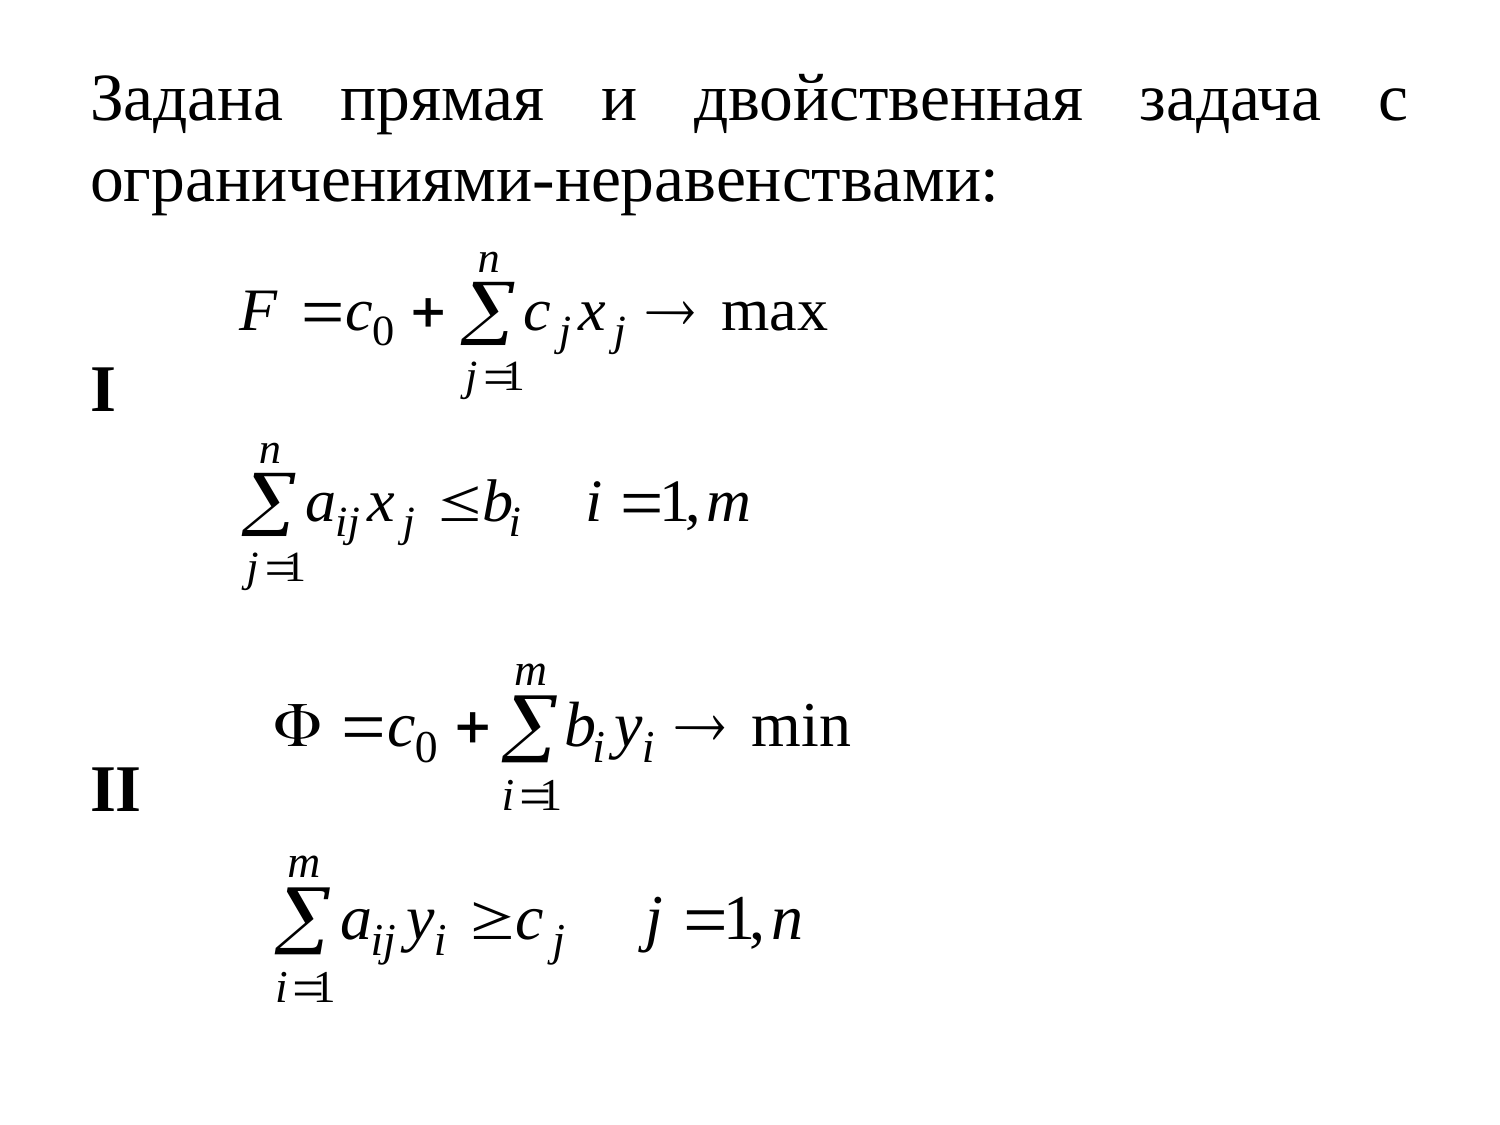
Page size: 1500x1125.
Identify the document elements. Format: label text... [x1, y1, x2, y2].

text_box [234, 234, 833, 597]
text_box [271, 644, 856, 1010]
title Задана прямая и двойственная задача с ограничениями-неравенствами: [75, 45, 1425, 223]
list I II [75, 257, 1425, 1079]
